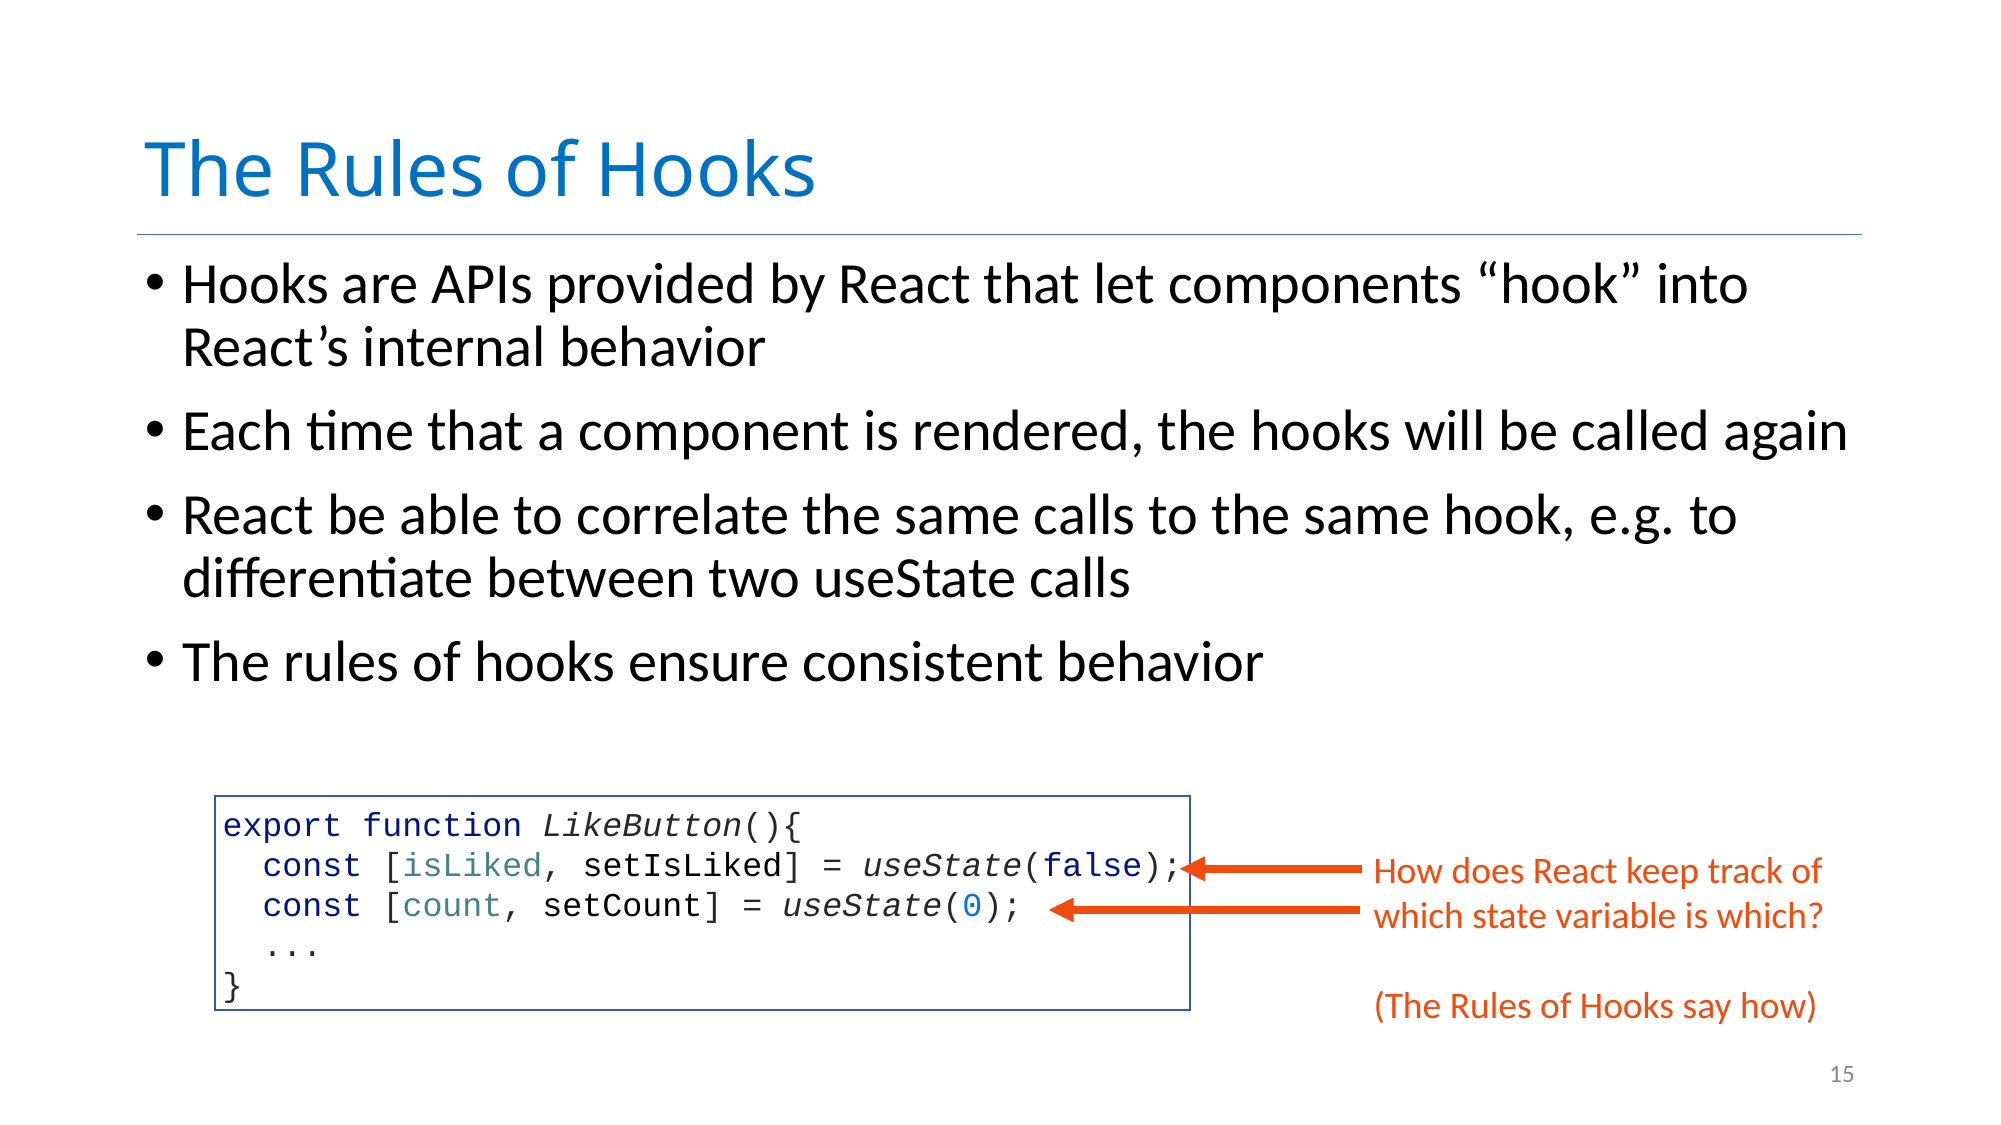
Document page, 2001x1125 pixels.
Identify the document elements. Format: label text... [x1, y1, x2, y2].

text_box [1048, 838, 1836, 911]
slide_number 15 [1819, 1051, 1863, 1094]
list Hooks are APIs provided by React that let components “hook” into React’s internal behavior Each time that a component is rendered, the hooks will be called again React be able to correlate the same calls to the same hook, e.g. to differentiate between two useState calls The rules of hooks ensure consistent behavior [136, 245, 1863, 961]
text_box export function LikeButton(){ const [isLiked, setIsLiked] = useState(false); const [count, setCount] = useState(0); ... } [215, 795, 1191, 1011]
title The Rules of Hooks [136, 2, 1863, 221]
